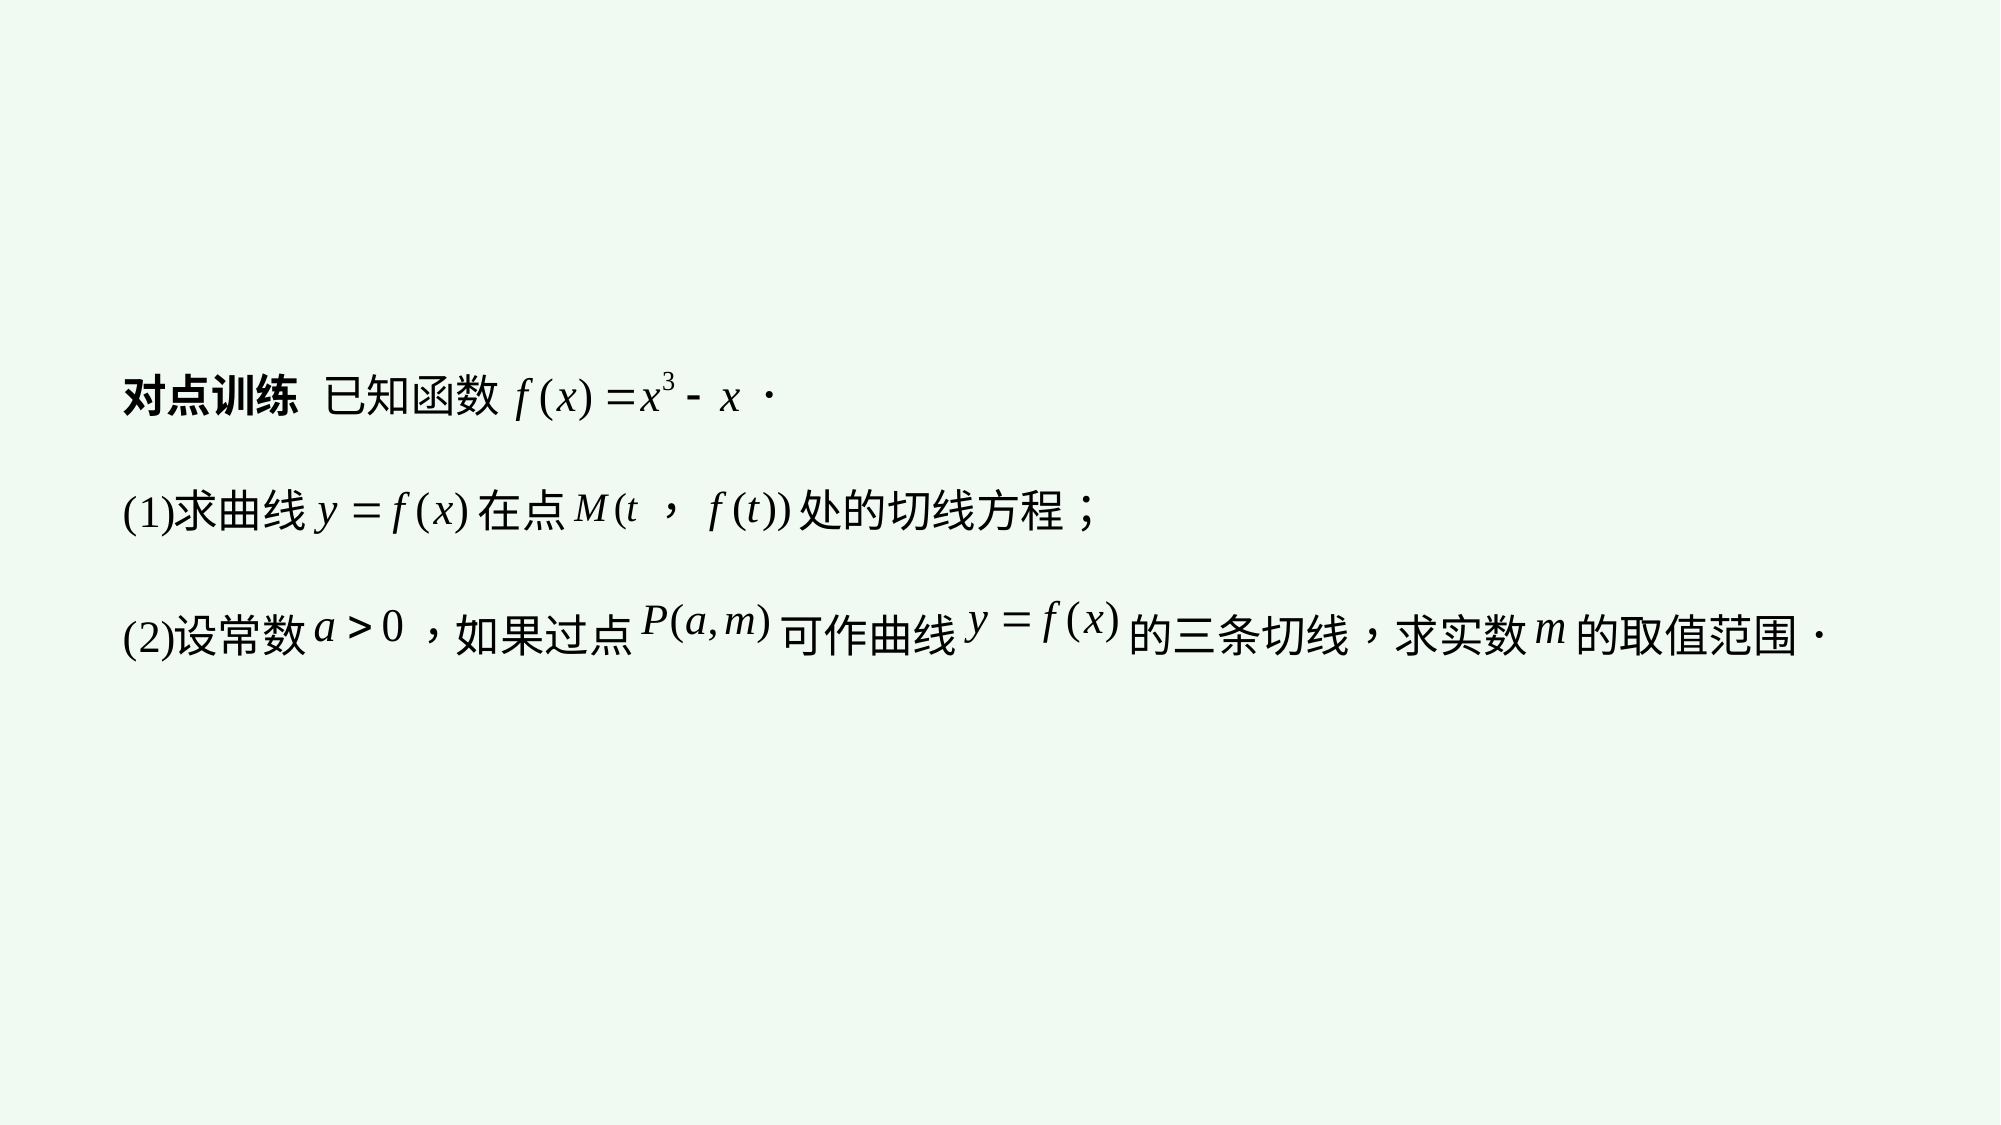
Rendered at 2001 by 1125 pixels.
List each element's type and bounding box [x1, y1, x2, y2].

text_box [122, 328, 1881, 698]
